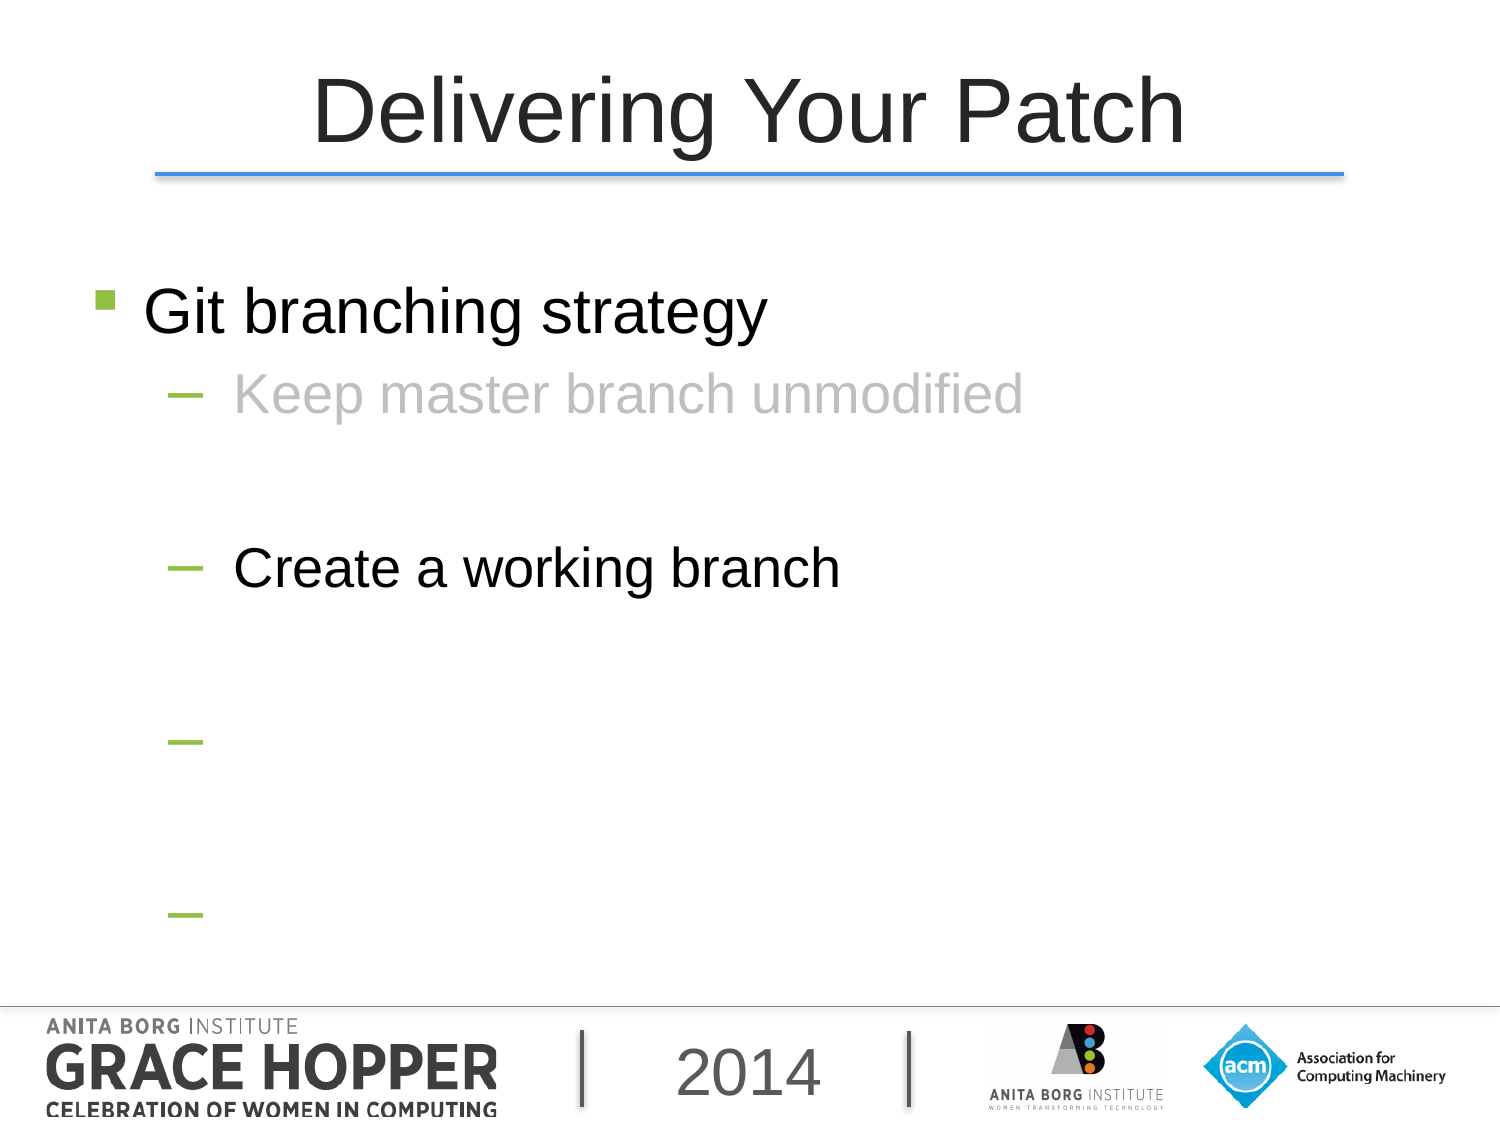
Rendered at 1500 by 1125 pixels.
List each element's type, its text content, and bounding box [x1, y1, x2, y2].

list Git branching strategy Keep master branch unmodified Create a working branch Use a throwaway branch to squash commits If this method doesn’t work for you, try another [75, 262, 1425, 1005]
picture [989, 1024, 1163, 1110]
title Delivering Your Patch [75, 19, 1425, 191]
